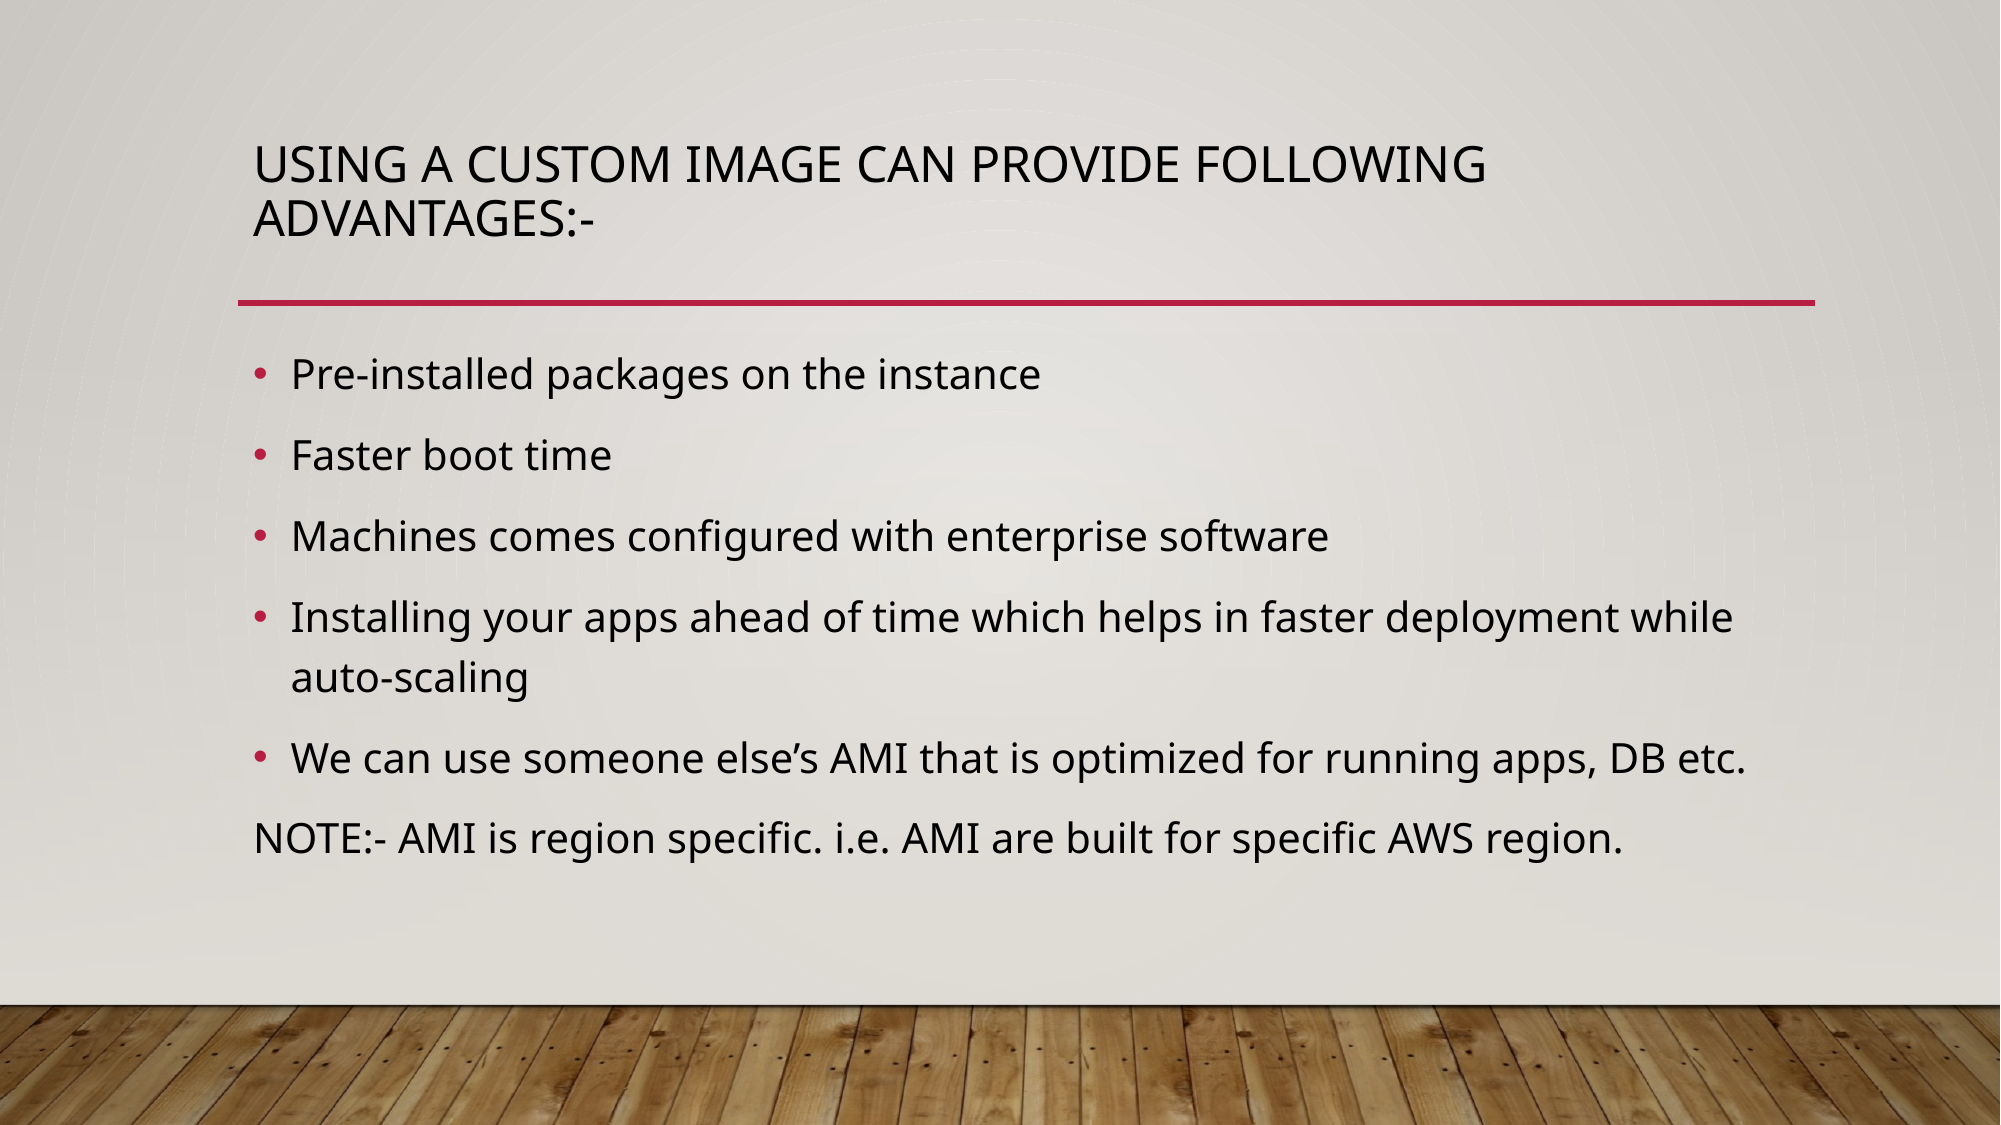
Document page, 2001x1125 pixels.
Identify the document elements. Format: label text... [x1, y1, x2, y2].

picture [0, 1005, 2000, 1125]
list Pre-installed packages on the instance Faster boot time Machines comes configured with enterprise software Installing your apps ahead of time which helps in faster deployment while auto-scaling We can use someone else’s AMI that is optimized for running apps, DB etc. NOTE:- AMI is region specific. i.e. AMI are built for specific AWS region. [238, 330, 1814, 897]
title Using a custom image can provide following advantages:- [238, 131, 1814, 305]
